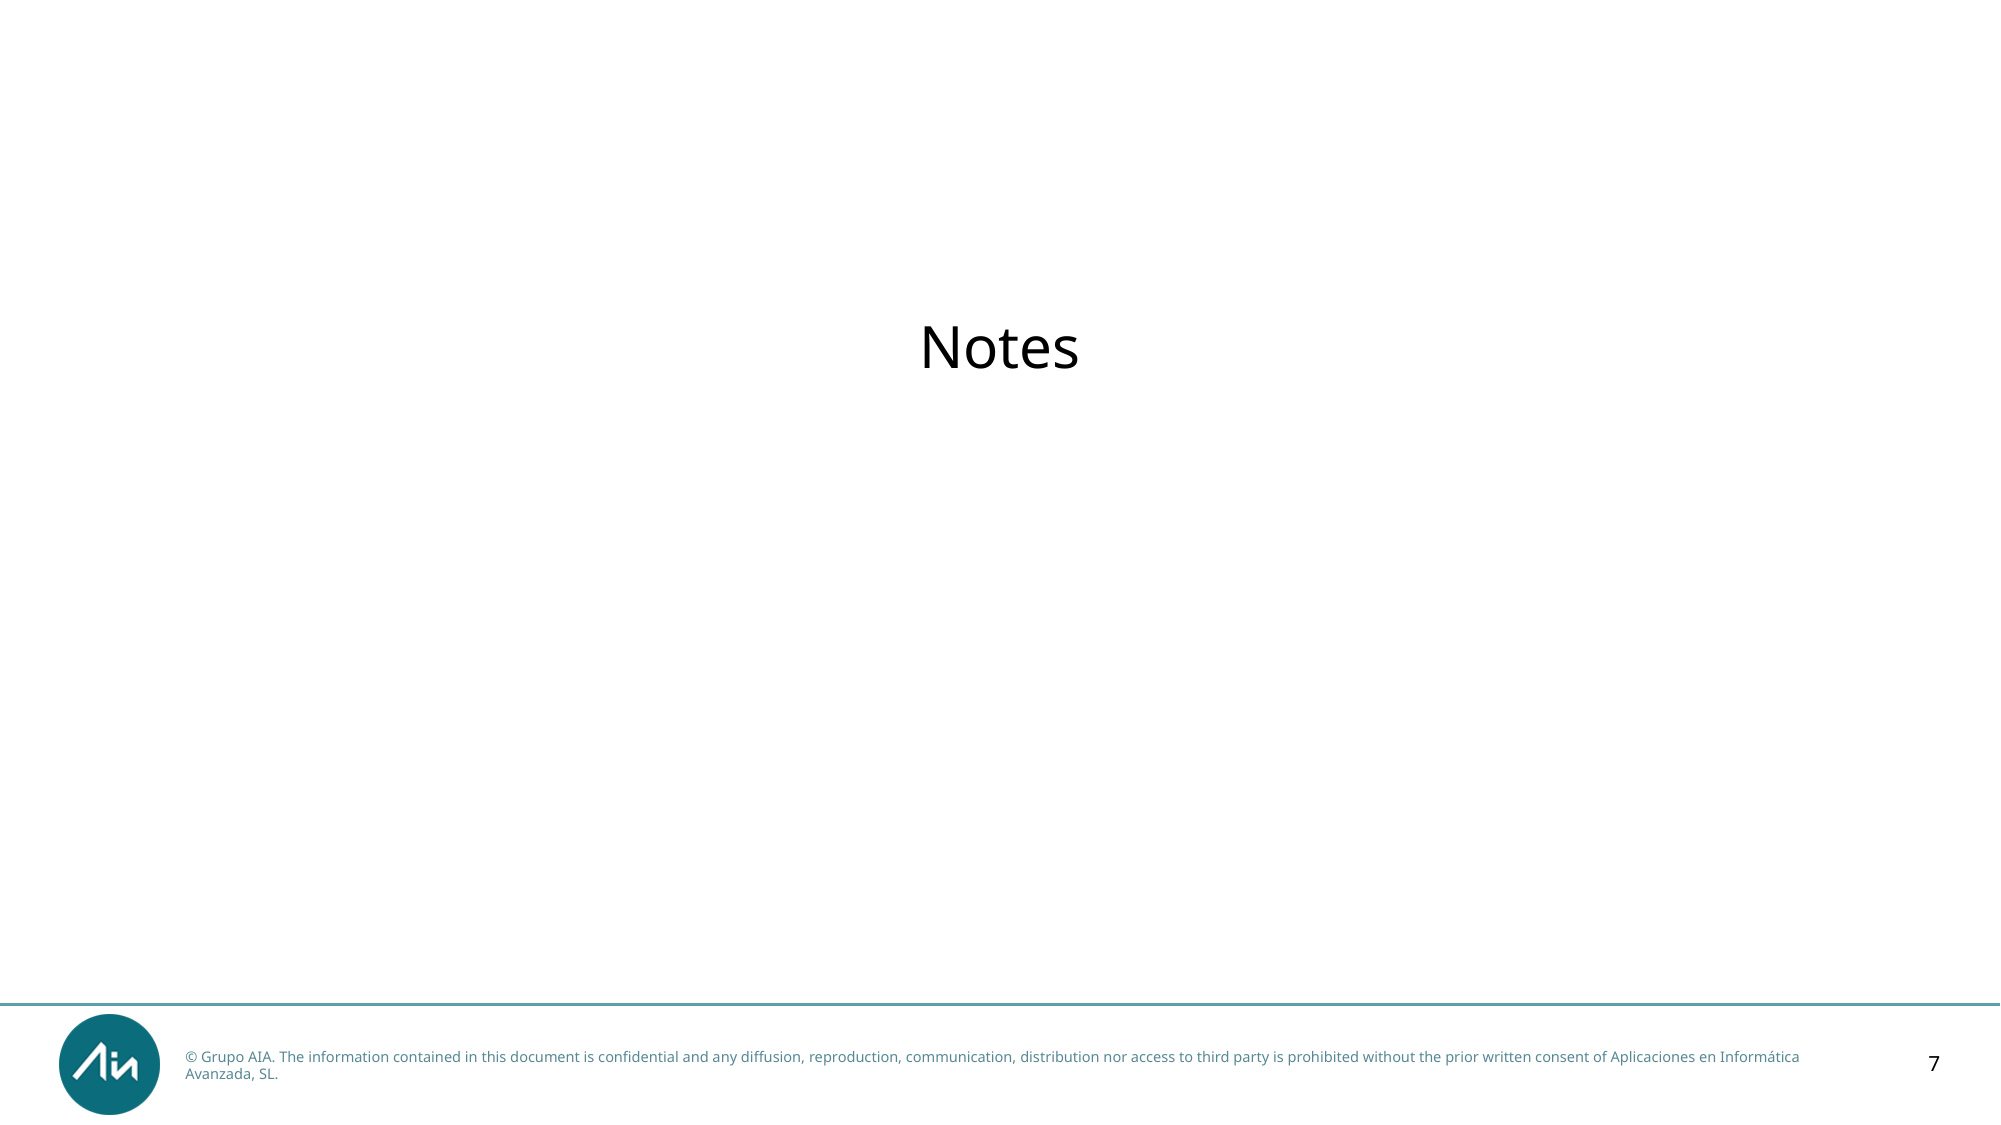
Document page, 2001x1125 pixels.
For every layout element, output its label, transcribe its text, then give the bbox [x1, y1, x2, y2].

picture [59, 1014, 160, 1115]
slide_number 7 [1780, 1048, 1941, 1082]
text_box Notes [142, 309, 1858, 380]
